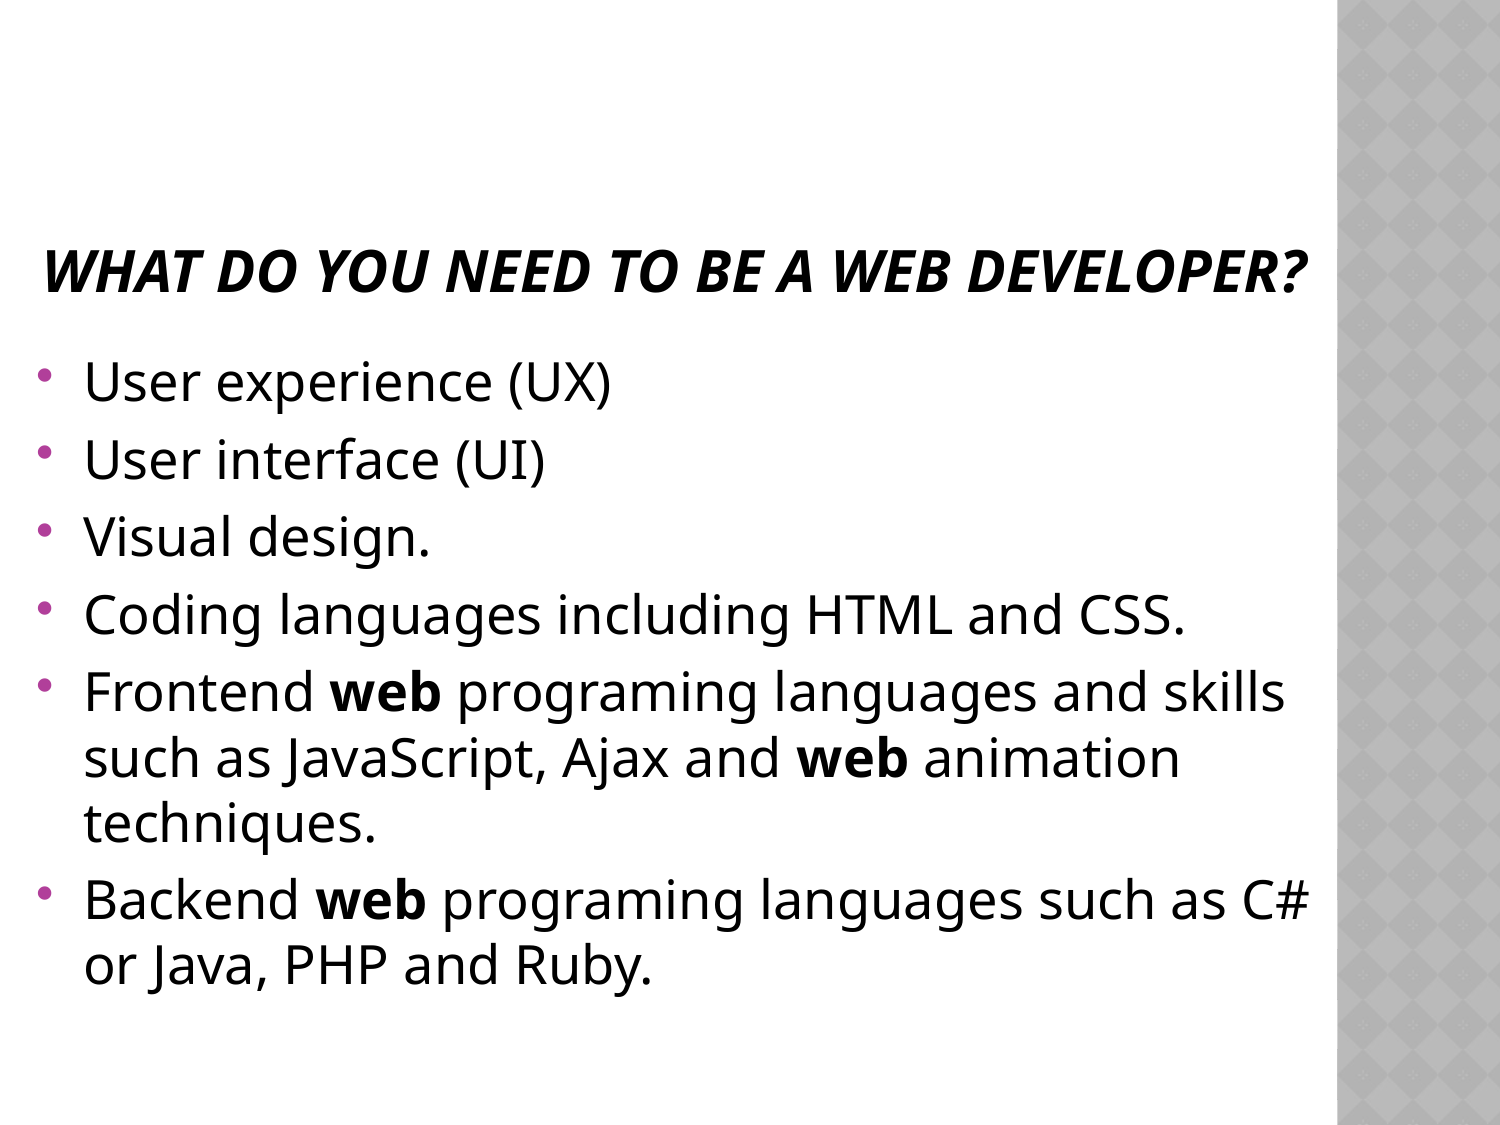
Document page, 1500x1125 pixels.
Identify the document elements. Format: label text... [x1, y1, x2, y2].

list User experience (UX) User interface (UI) Visual design. Coding languages including HTML and CSS. Frontend web programing languages and skills such as JavaScript, Ajax and web animation techniques. Backend web programing languages such as C# or Java, PHP and Ruby. [23, 339, 1374, 1083]
title What do you need to be a web developer? [0, 187, 1350, 375]
